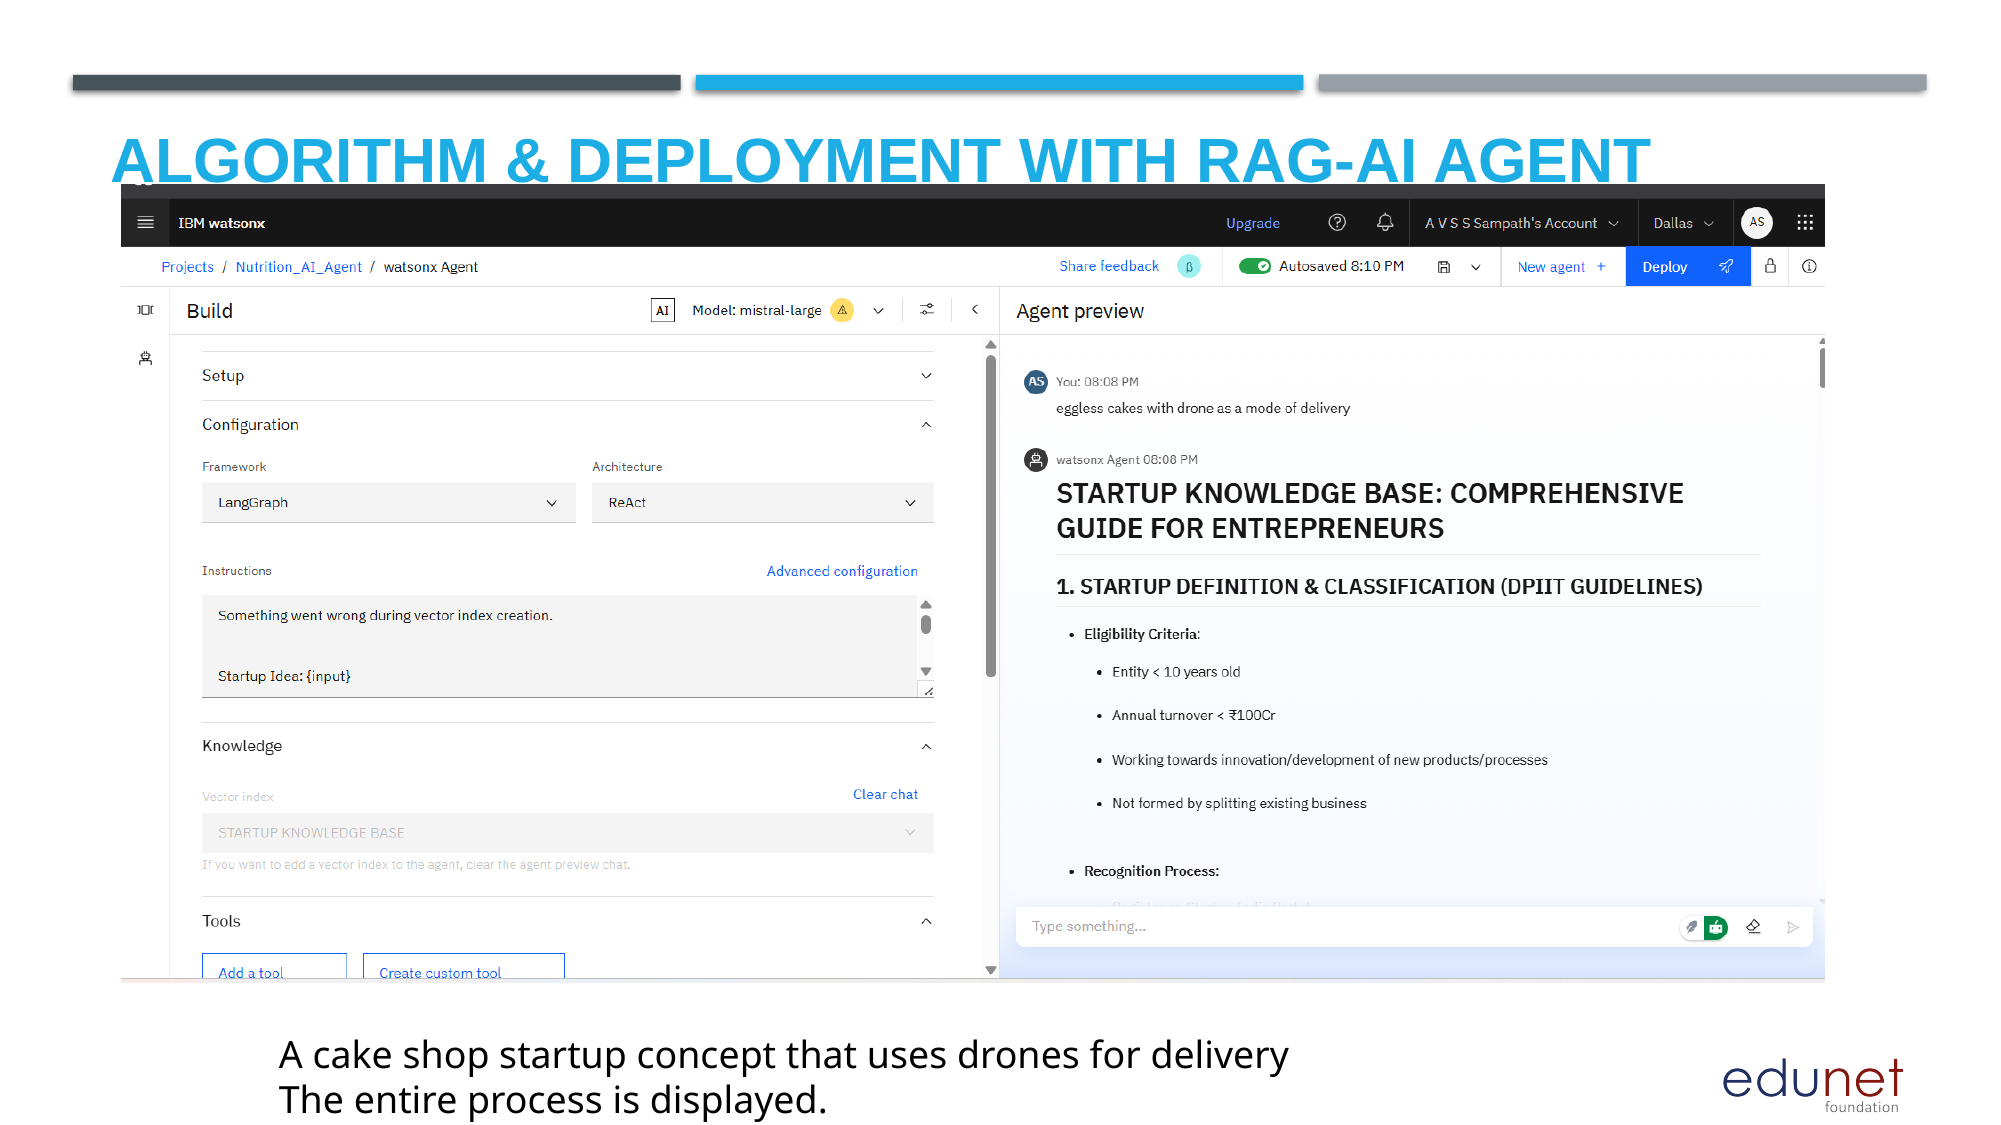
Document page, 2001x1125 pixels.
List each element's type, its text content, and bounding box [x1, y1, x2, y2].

picture [121, 183, 1826, 983]
text_box A cake shop startup concept that uses drones for delivery The entire process is displayed. [264, 1023, 1683, 1125]
title Algorithm & Deployment WITH RAG-AI agent [95, 115, 1905, 203]
picture [1719, 1056, 1905, 1116]
